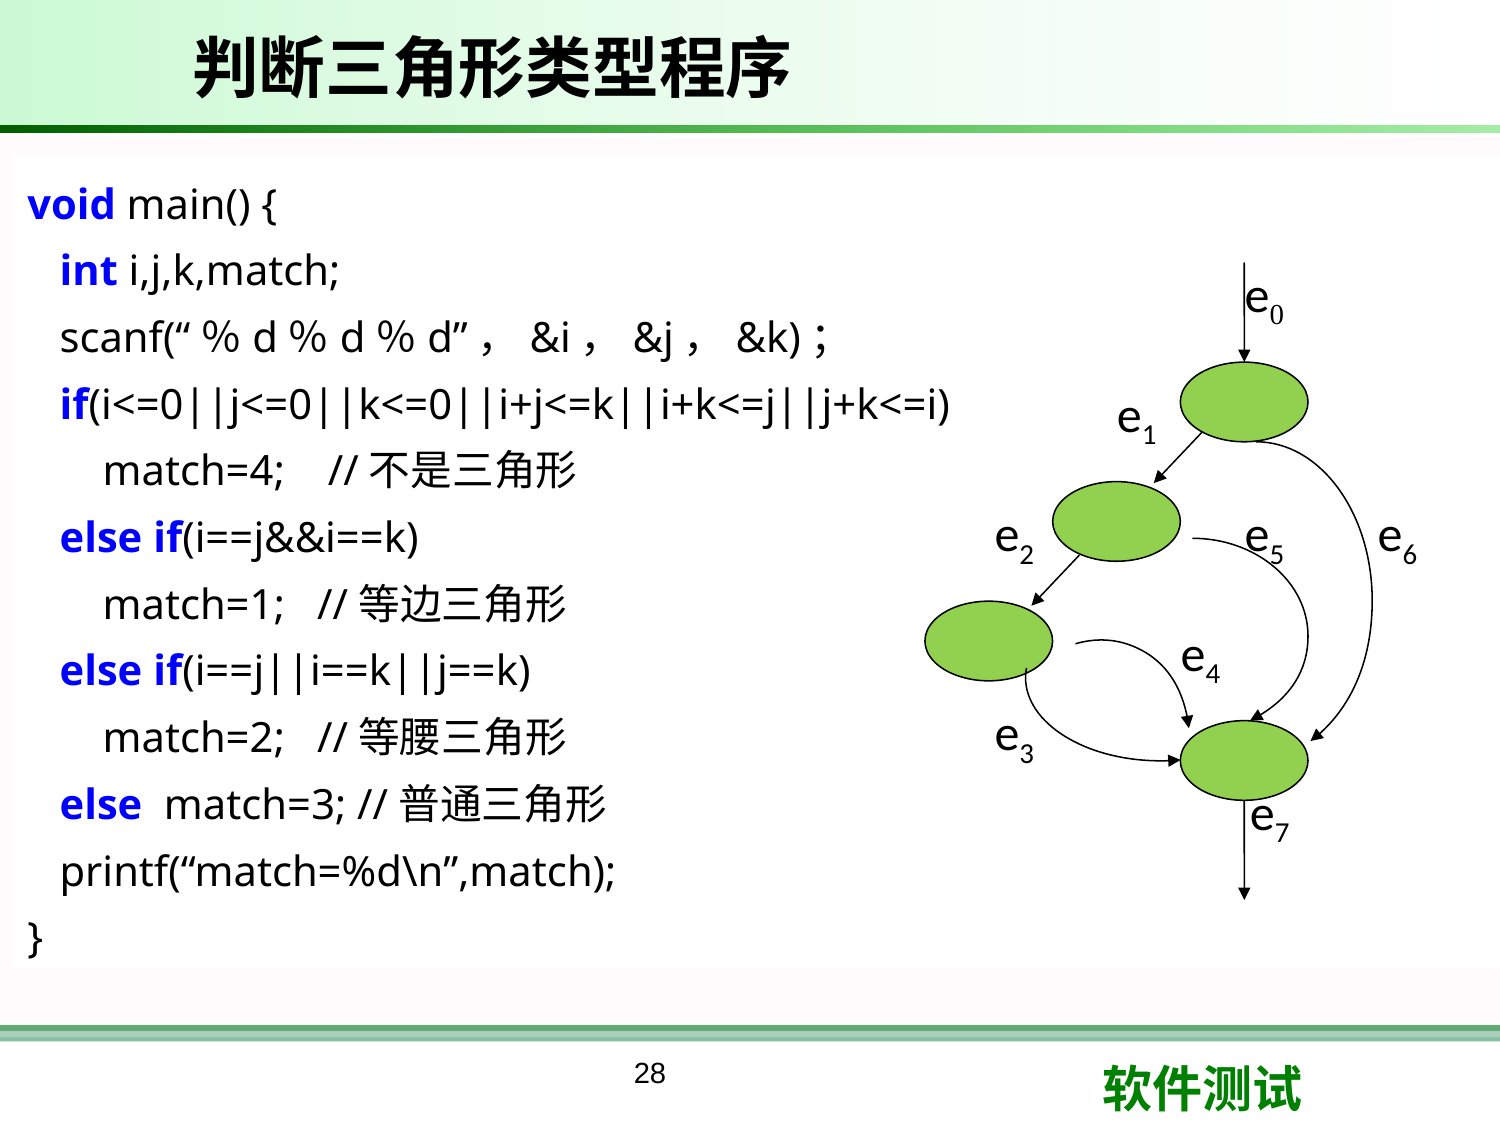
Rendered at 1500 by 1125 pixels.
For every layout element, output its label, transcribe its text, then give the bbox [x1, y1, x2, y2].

text_box void main() { int i,j,k,match; scanf(“％d％d％d”，&i，&j，&k)； if(i<=0||j<=0||k<=0||i+j<=k||i+k<=j||j+k<=i) match=4; //不是三角形 else if(i==j&&i==k) match=1; //等边三角形 else if(i==j||i==k||j==k) match=2; //等腰三角形 else match=3; //普通三角形 printf(“match=%d\n”,match); } [12, 153, 1500, 969]
footer 28 [412, 1046, 888, 1125]
text_box [0, 0, 1500, 75]
title 判断三角形类型程序 [176, 75, 1223, 119]
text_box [924, 262, 1500, 901]
